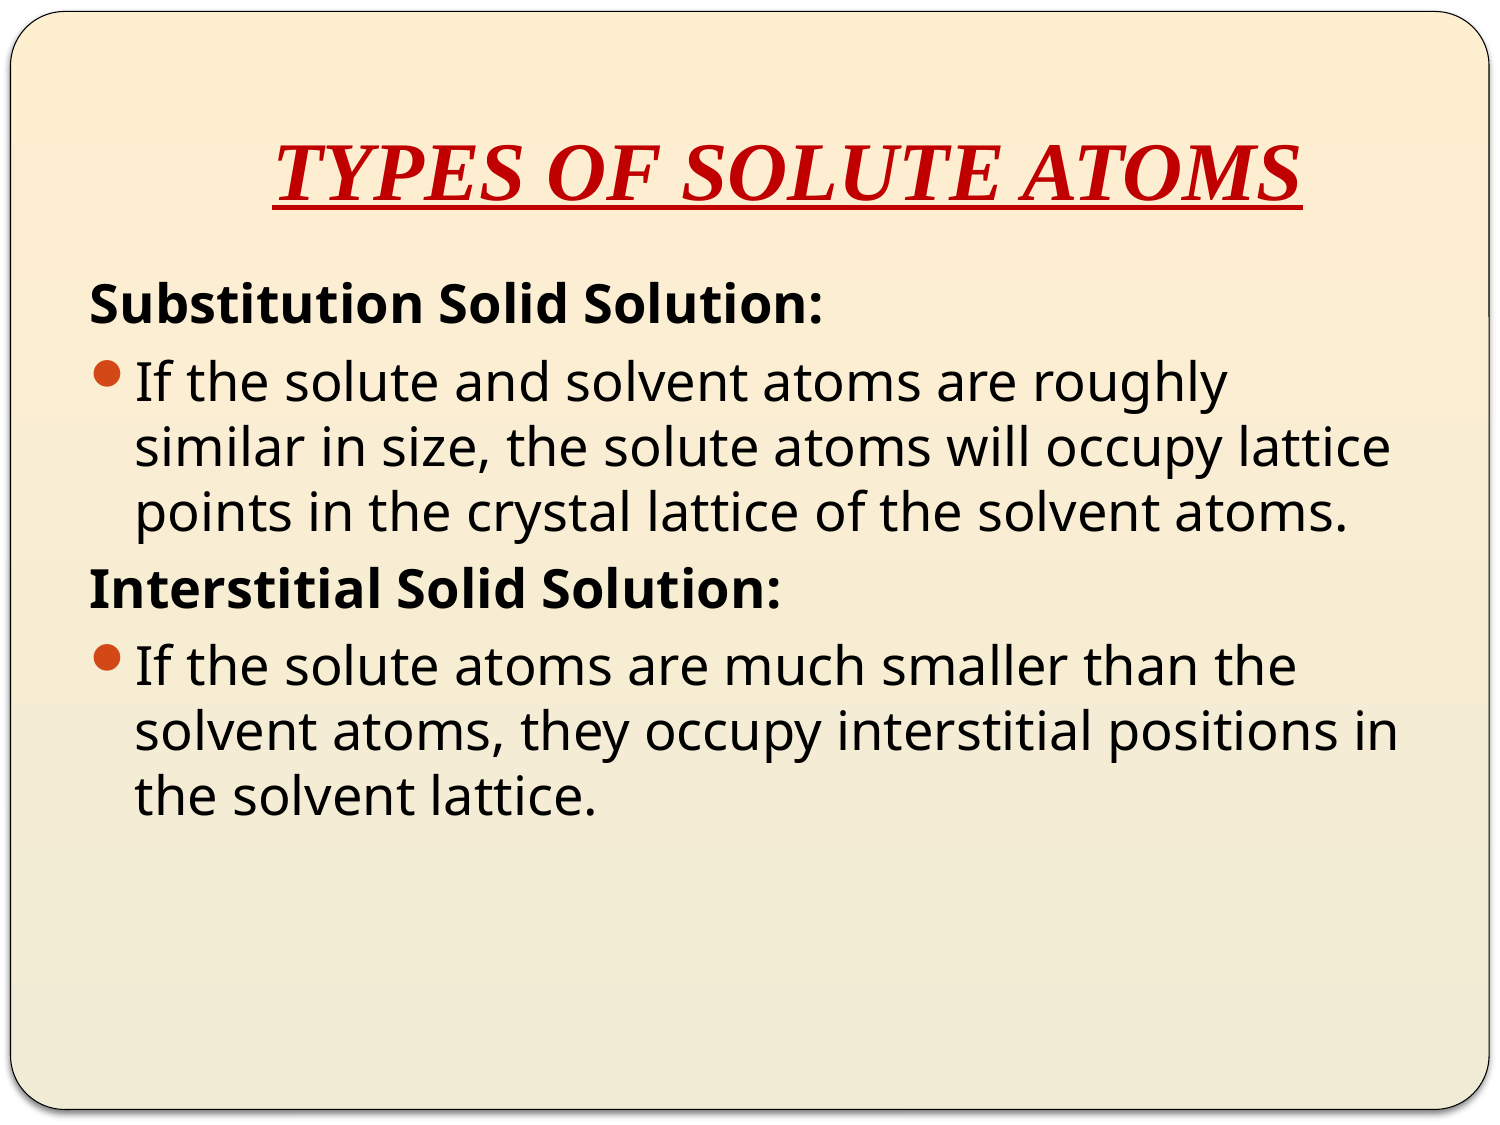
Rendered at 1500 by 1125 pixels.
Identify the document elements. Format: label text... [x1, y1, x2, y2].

title TYPES OF SOLUTE ATOMS [150, 45, 1425, 233]
list Substitution Solid Solution: If the solute and solvent atoms are roughly similar in size, the solute atoms will occupy lattice points in the crystal lattice of the solvent atoms. Interstitial Solid Solution: If the solute atoms are much smaller than the solvent atoms, they occupy interstitial positions in the solvent lattice. [75, 262, 1425, 1050]
